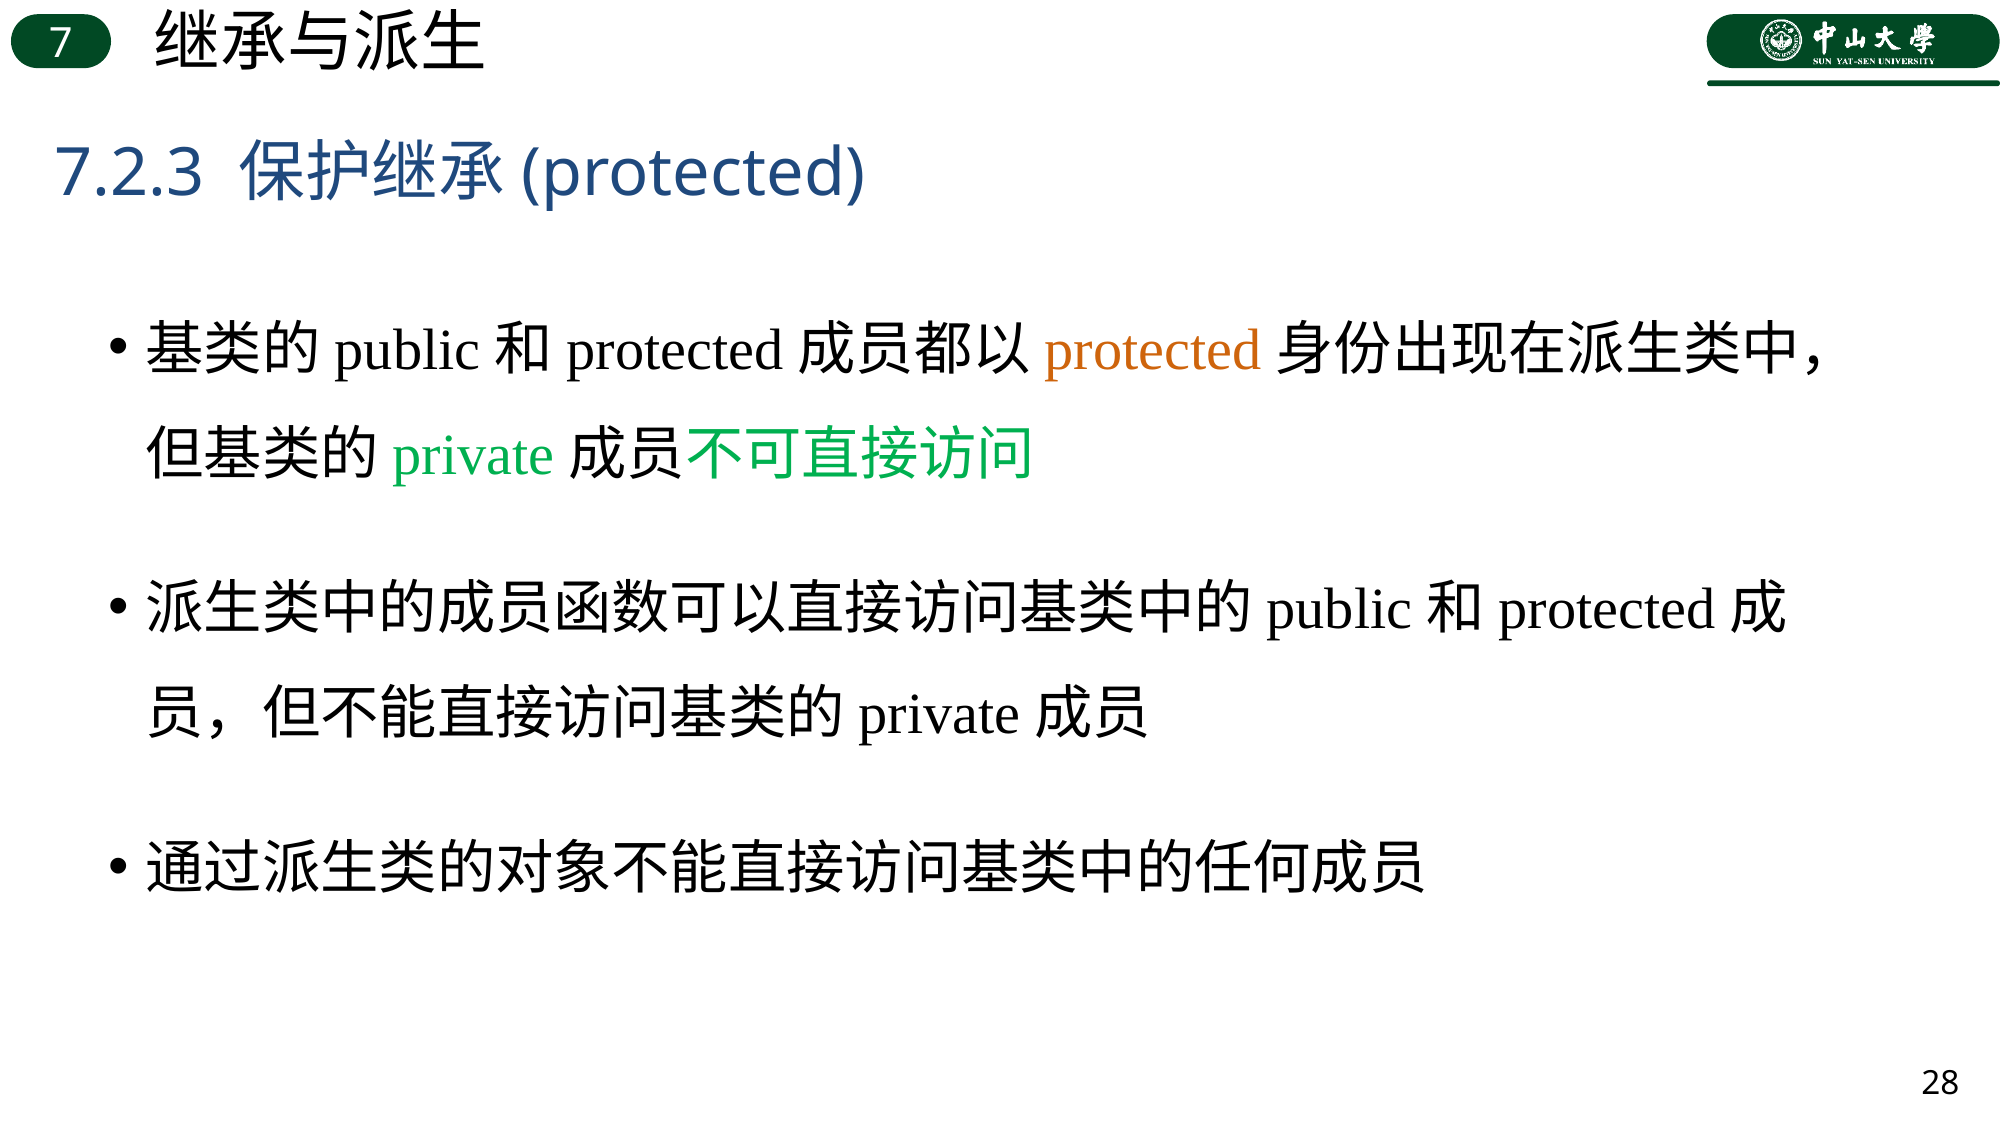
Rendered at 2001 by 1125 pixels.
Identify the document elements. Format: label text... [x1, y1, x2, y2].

text_box 7.2.3 保护继承(protected) [39, 101, 1390, 235]
slide_number 28 [1901, 1053, 1975, 1114]
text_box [1706, 14, 2000, 87]
picture [1749, 8, 1957, 82]
text_box 继承与派生 [138, 0, 503, 87]
list 基类的public和protected成员都以protected身份出现在派生类中，但基类的private成员不可直接访问 派生类中的成员函数可以直接访问基类中的public和protected成员，但不能直接访问基类的private成员 通过派生类的对象不能直接访问基类中的任何成员 [93, 268, 1844, 1037]
text_box 7 [9, 13, 113, 70]
